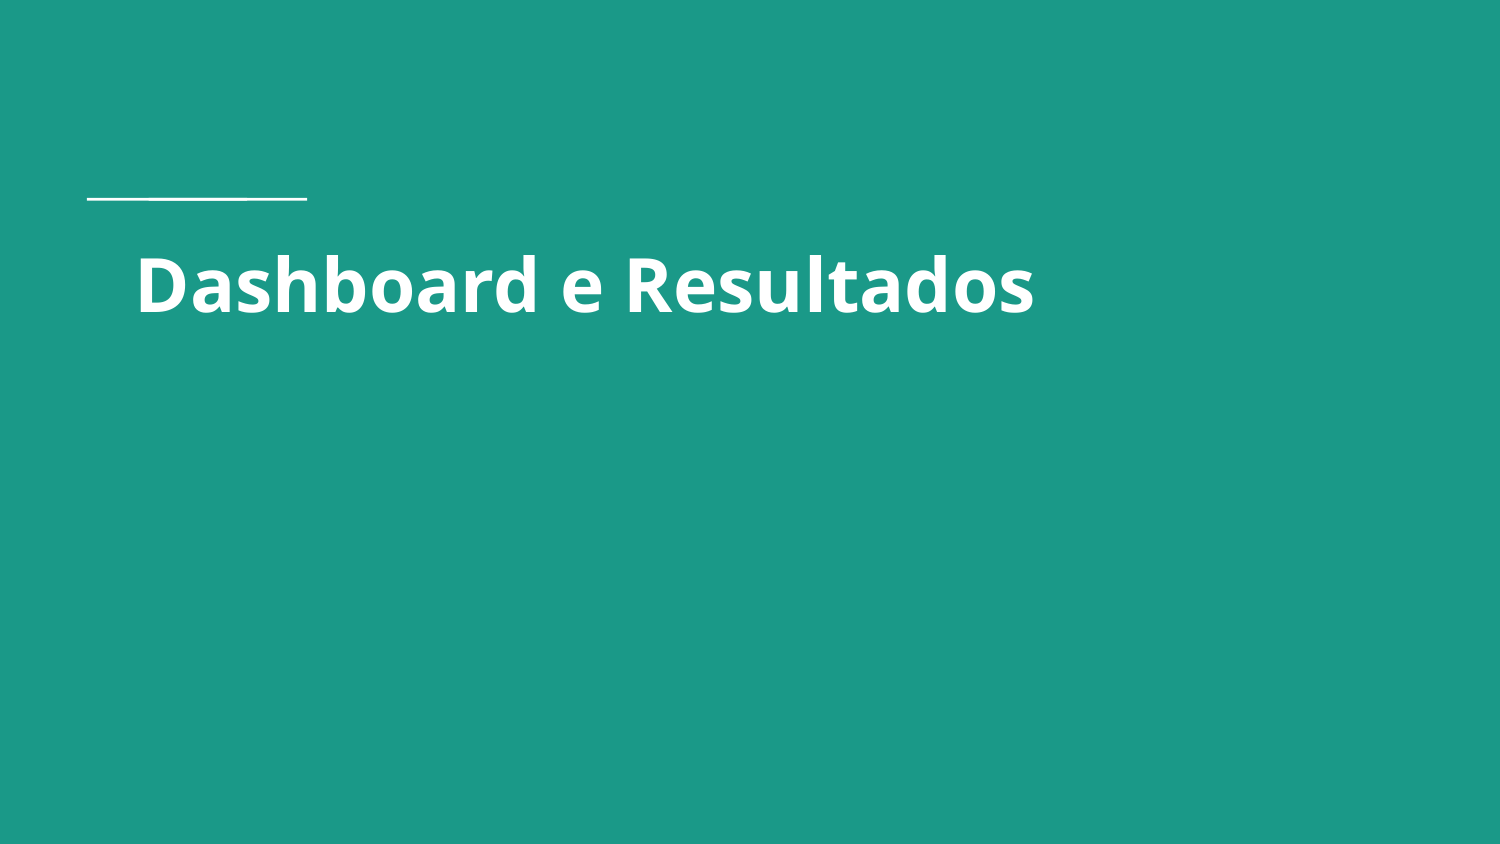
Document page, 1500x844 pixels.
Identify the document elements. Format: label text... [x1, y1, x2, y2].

title Dashboard e Resultados [119, 216, 1381, 466]
